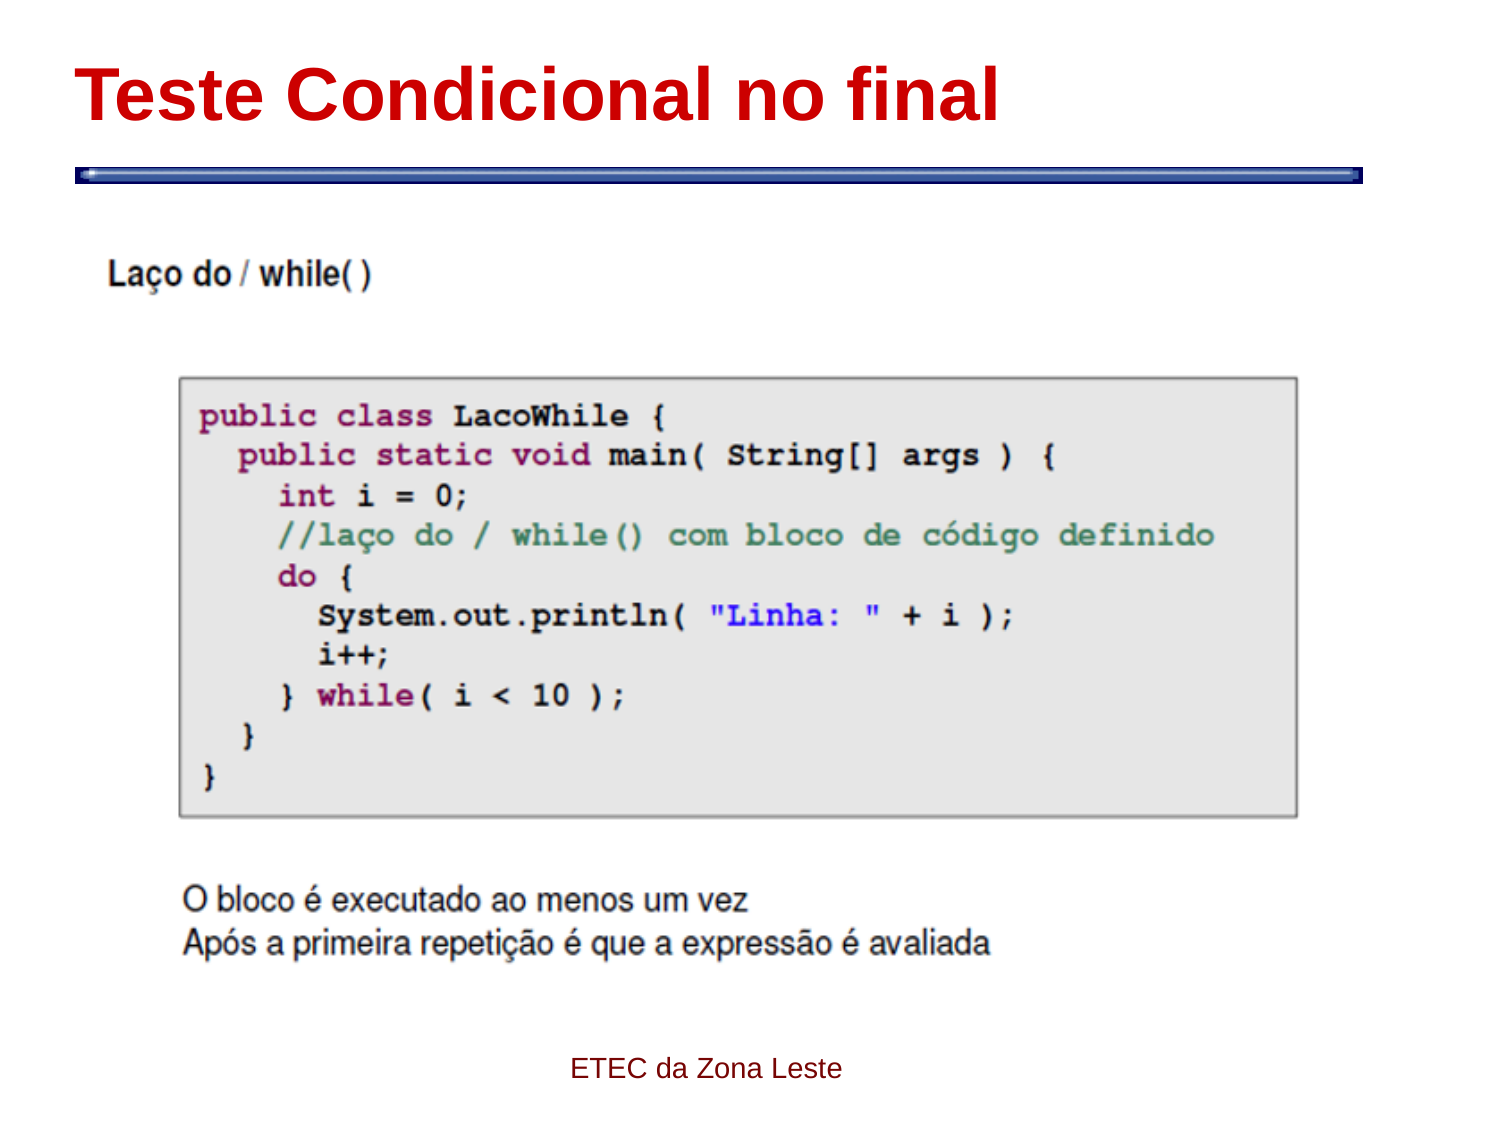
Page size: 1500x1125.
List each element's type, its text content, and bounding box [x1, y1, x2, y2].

picture [75, 167, 1363, 184]
picture [76, 222, 1350, 1004]
title Teste Condicional no final [59, 15, 1240, 144]
